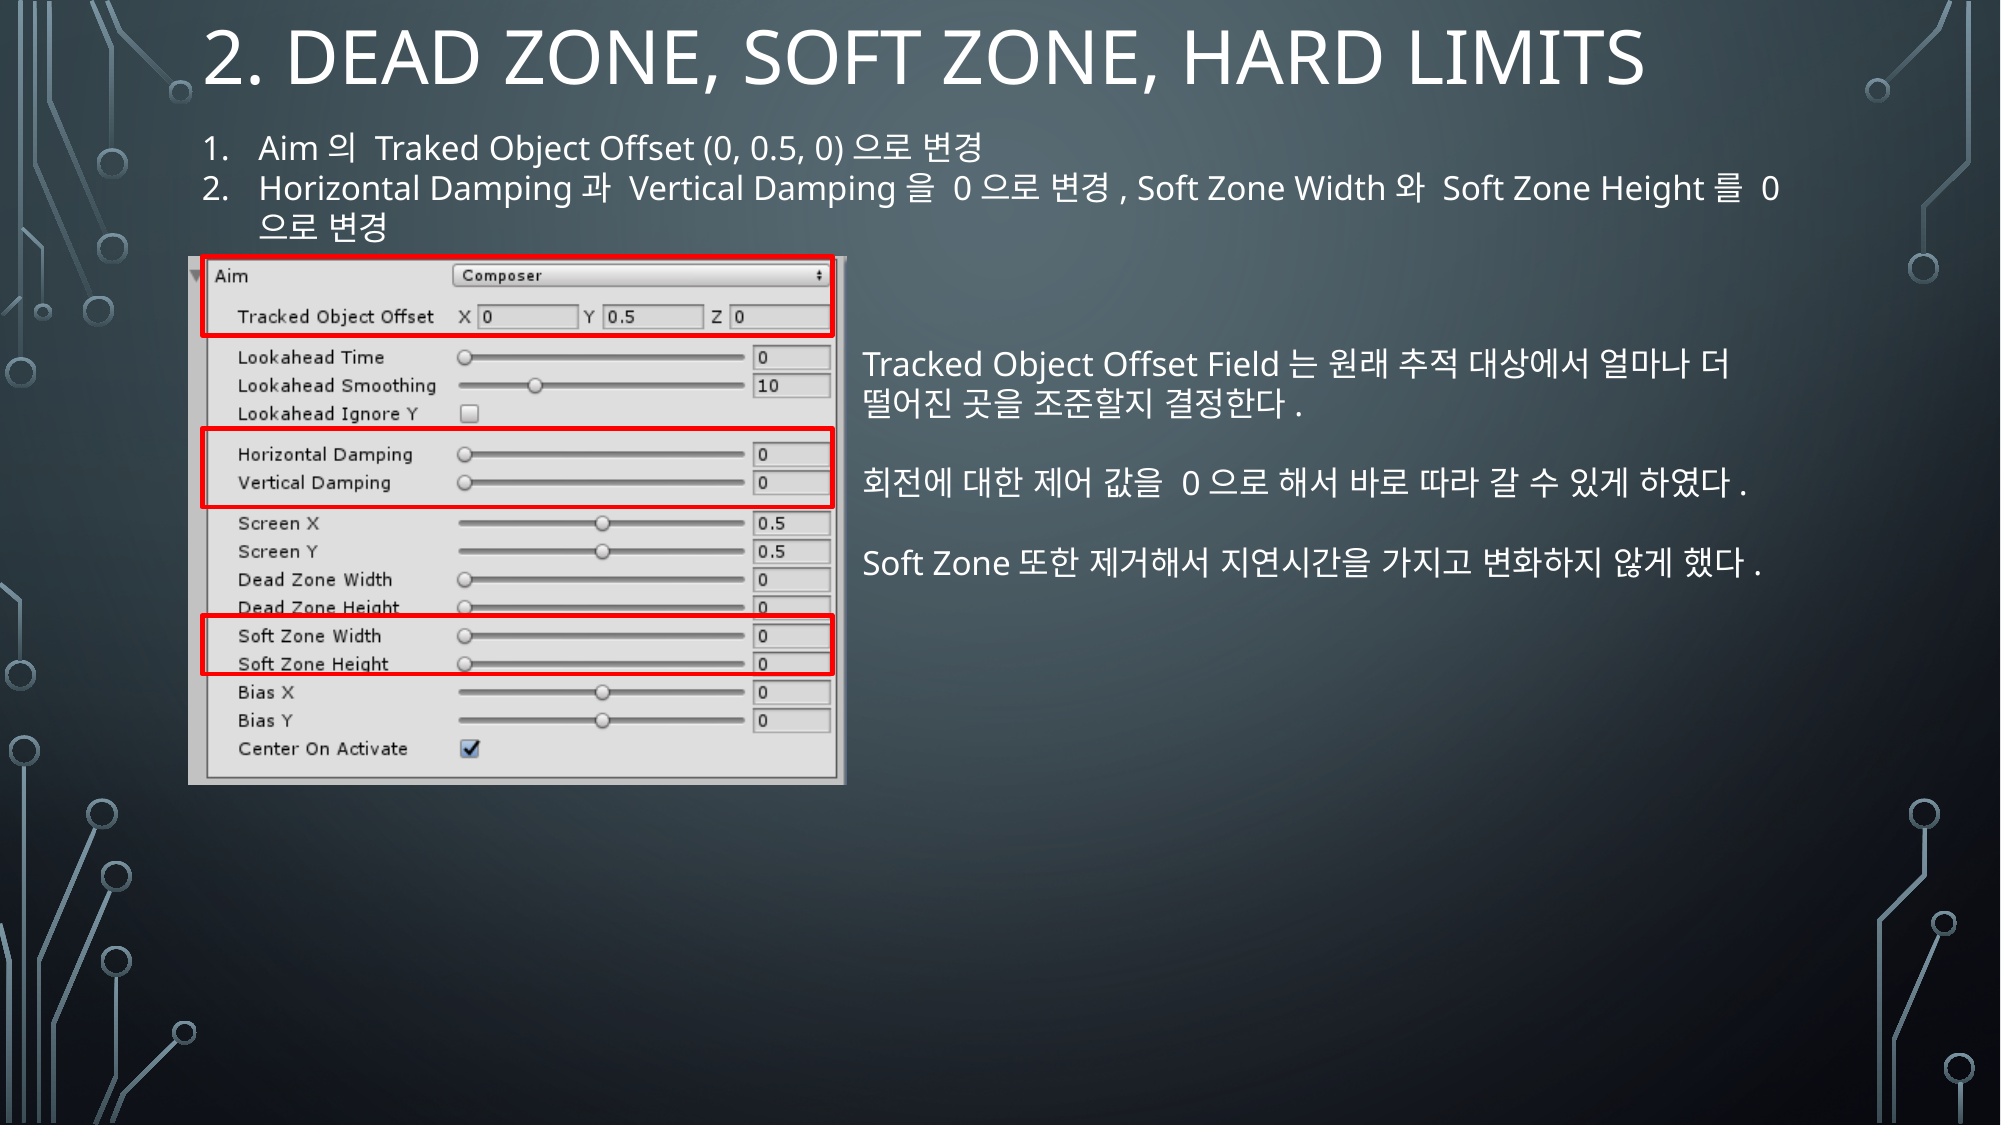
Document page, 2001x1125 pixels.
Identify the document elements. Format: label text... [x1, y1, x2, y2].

title 2. Dead zone, soft zone, hard limits [187, 0, 1813, 121]
picture [188, 256, 847, 785]
text_box Aim의 Traked Object Offset (0, 0.5, 0)으로 변경 Horizontal Damping과 Vertical Damping을 0으로 변경, Soft Zone Width와 Soft Zone Height를 0으로 변경 [187, 120, 1812, 255]
text_box Tracked Object Offset Field는 원래 추적 대상에서 얼마나 더 떨어진 곳을 조준할지 결정한다. 회전에 대한 제어 값을 0으로 해서 바로 따라 갈 수 있게 하였다. Soft Zone또한 제거해서 지연시간을 가지고 변화하지 않게 했다. [847, 335, 1812, 590]
